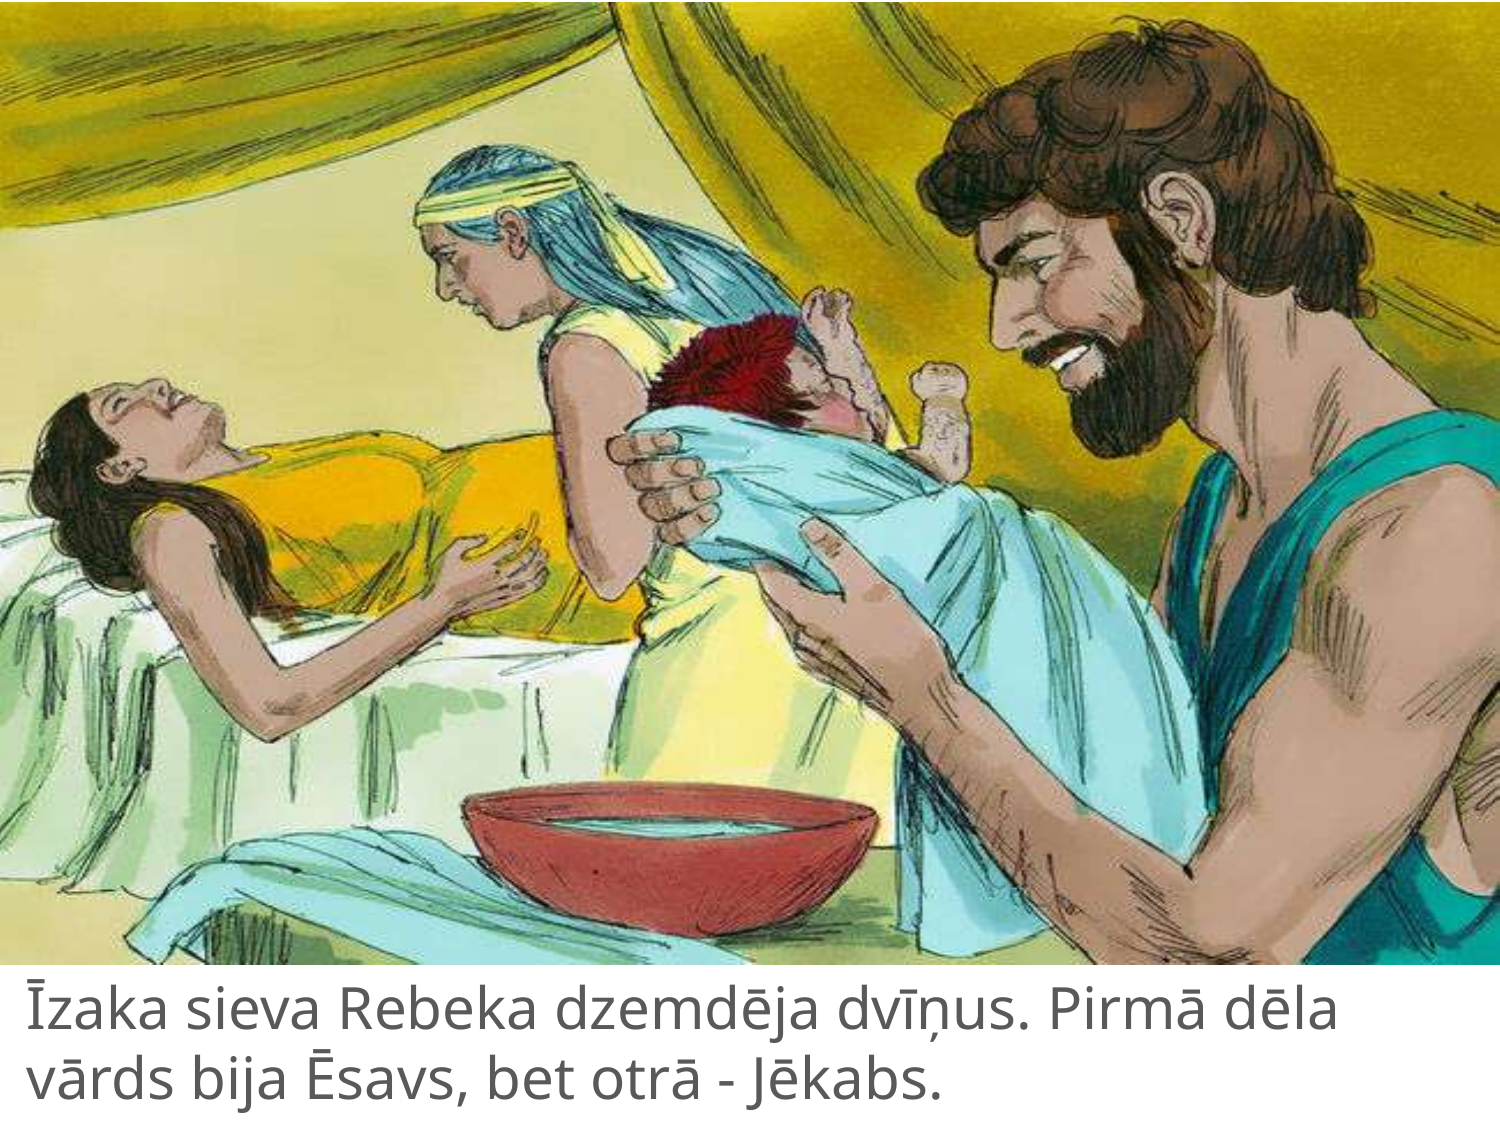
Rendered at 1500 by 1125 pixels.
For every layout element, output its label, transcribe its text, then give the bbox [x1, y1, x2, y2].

text_box Īzaka sieva Rebeka dzemdēja dvīņus. Pirmā dēla vārds bija Ēsavs, bet otrā - Jēkabs. [11, 972, 1483, 1119]
picture [0, 1, 1500, 965]
